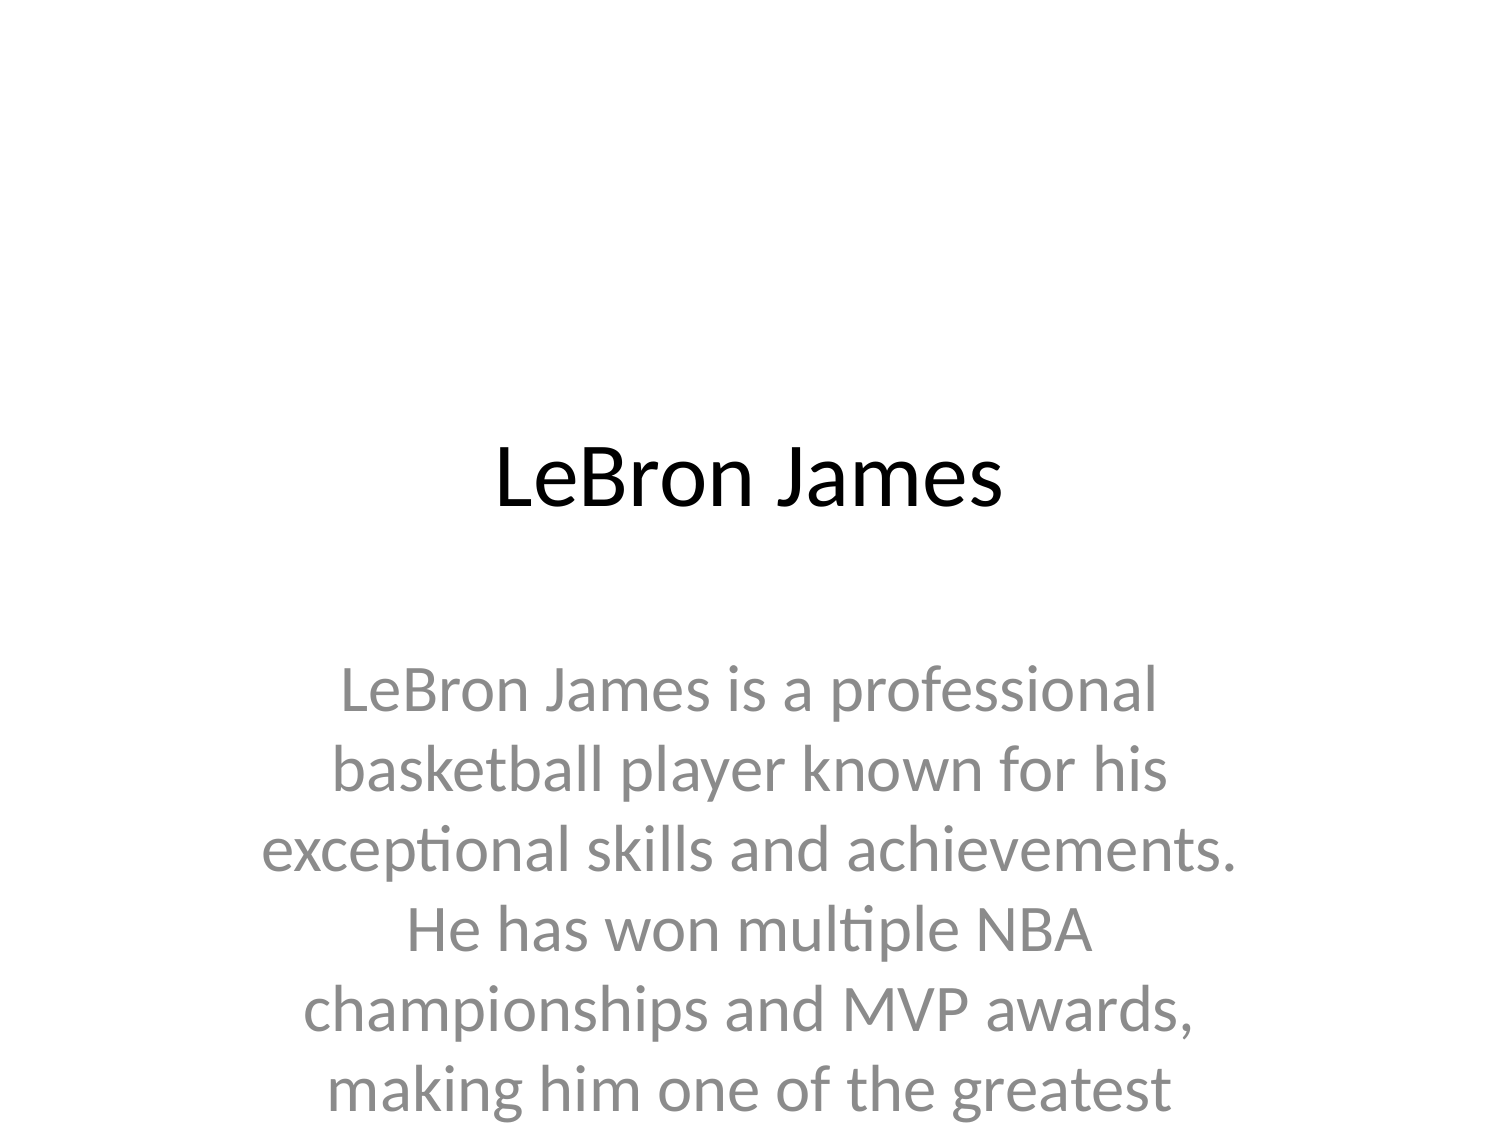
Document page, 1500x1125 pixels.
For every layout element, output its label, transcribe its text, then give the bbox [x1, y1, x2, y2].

title LeBron James [112, 349, 1388, 591]
subtitle LeBron James is a professional basketball player known for his exceptional skills and achievements. He has won multiple NBA championships and MVP awards, making him one of the greatest basketball players of all time. LeBron is also known for his philanthropic efforts and activism off the court. [225, 637, 1275, 925]
